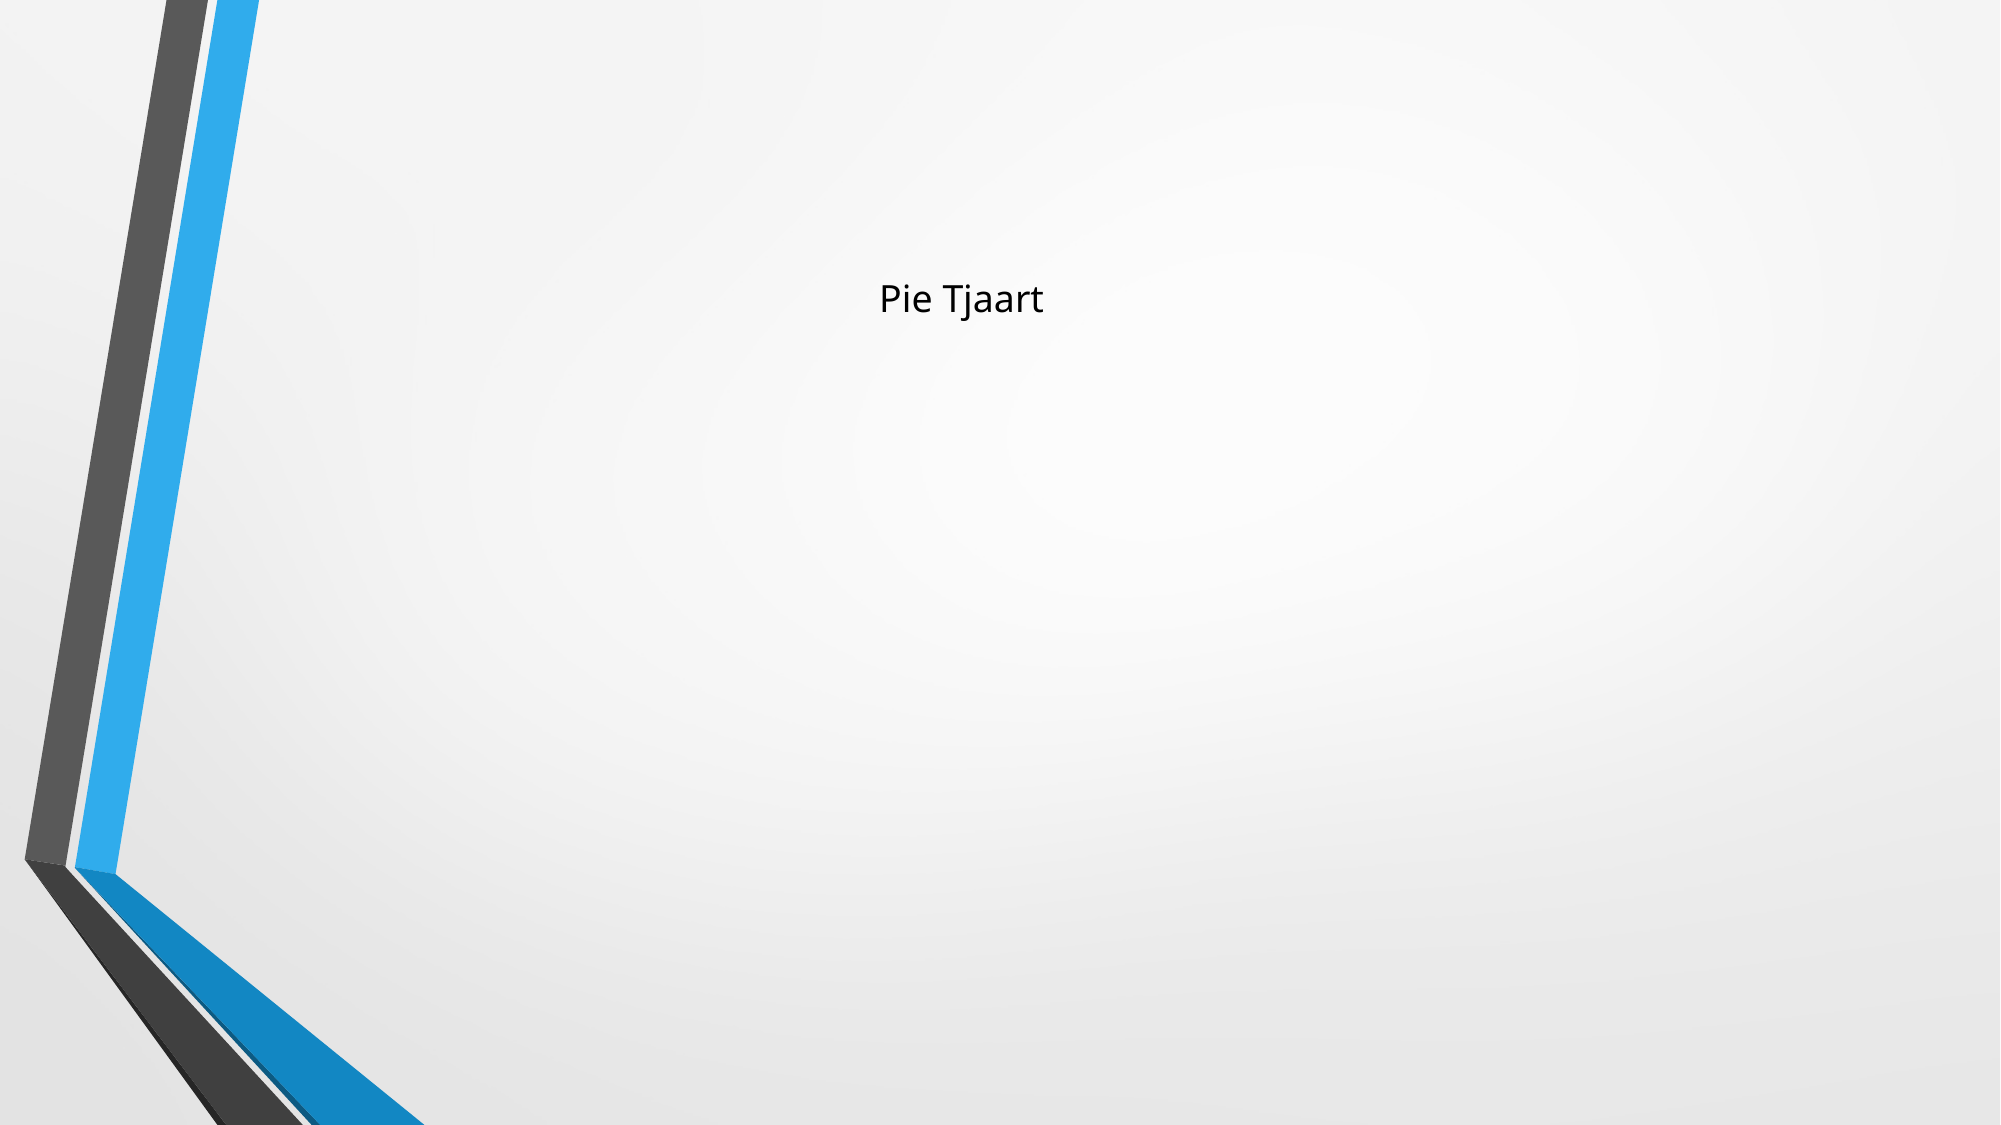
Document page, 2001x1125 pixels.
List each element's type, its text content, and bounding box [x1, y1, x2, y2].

text_box Pie Tjaart [864, 267, 1059, 328]
